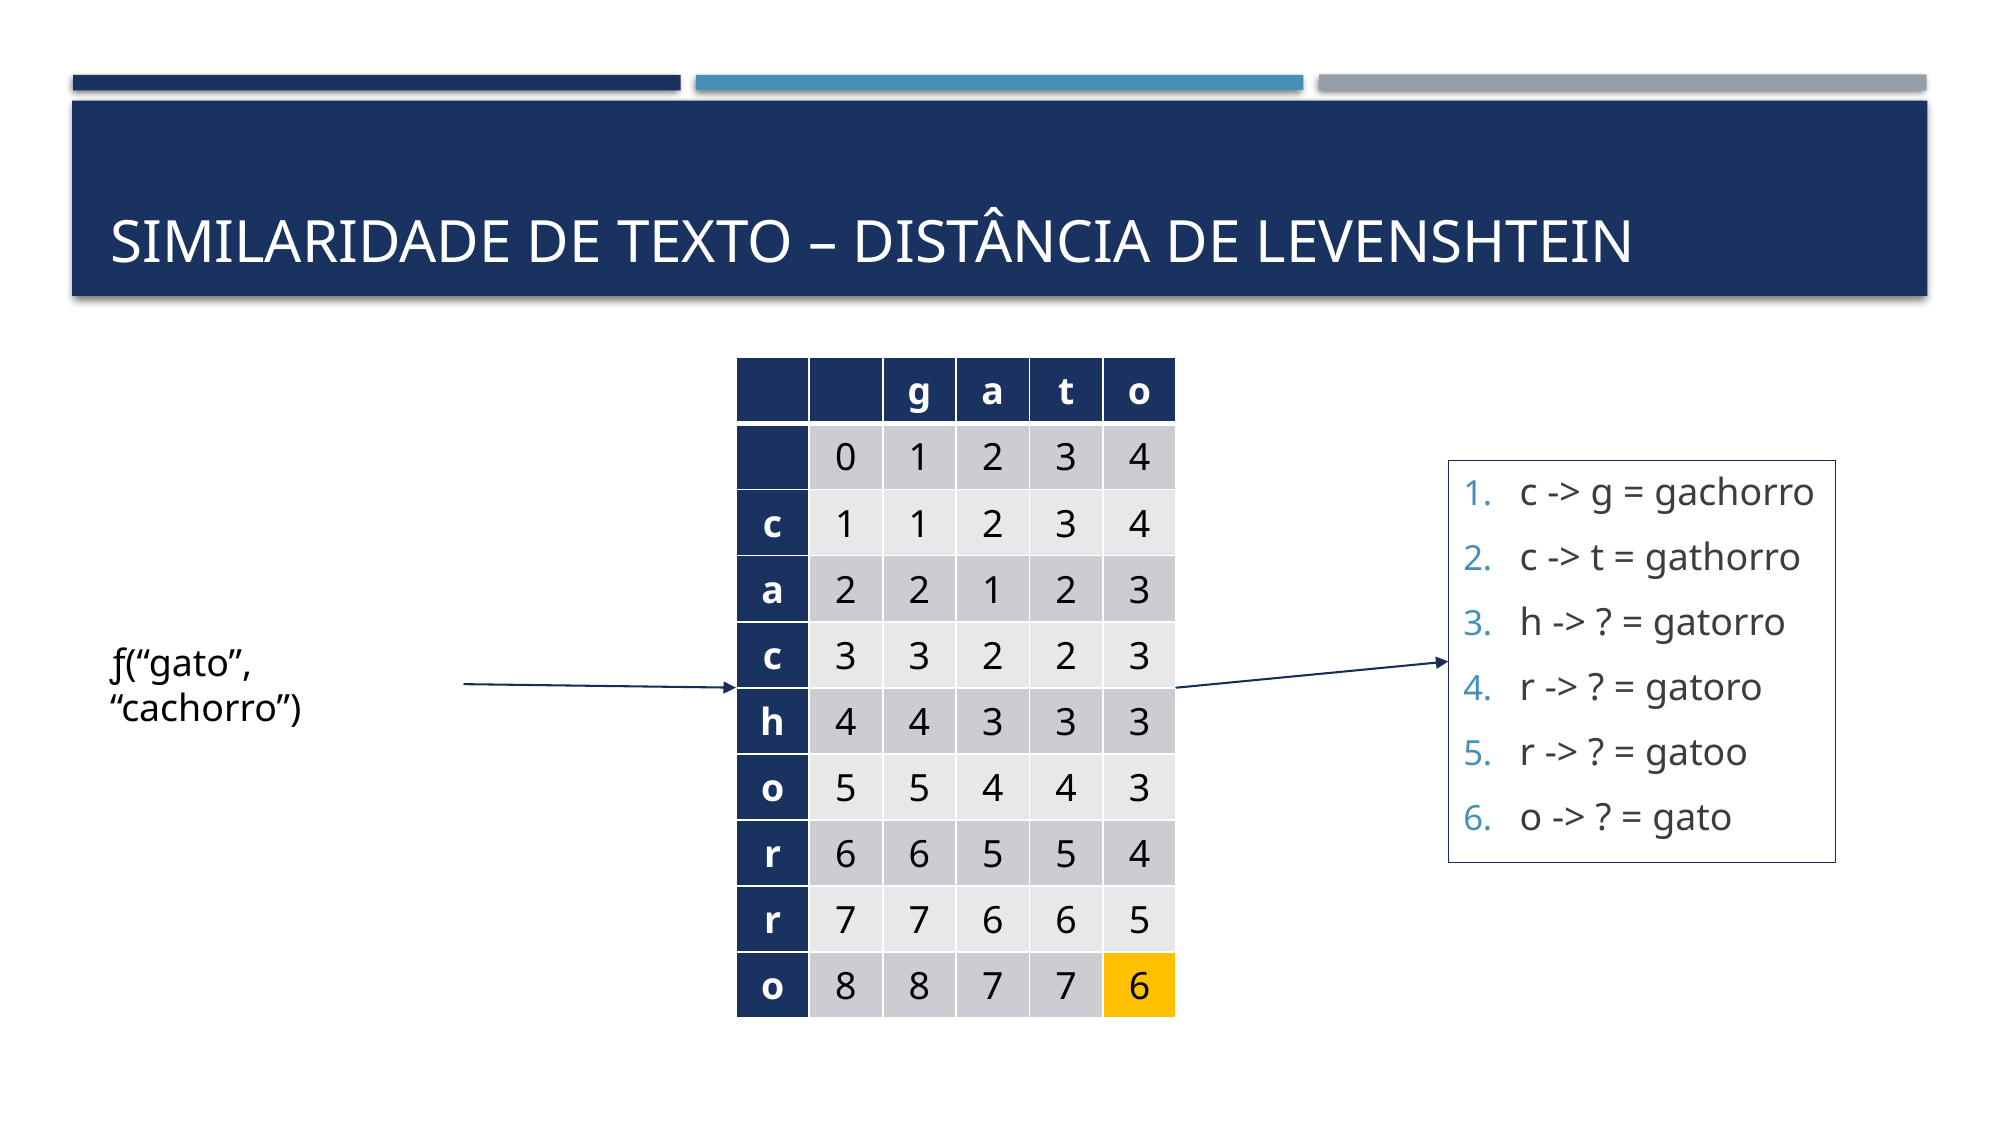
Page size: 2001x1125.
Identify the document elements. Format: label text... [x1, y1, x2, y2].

table_cell 4 [1104, 821, 1175, 885]
table_cell 5 [1030, 821, 1102, 885]
table_cell 4 [1104, 426, 1175, 489]
table_cell 2 [957, 623, 1029, 687]
table_cell 8 [884, 953, 955, 1017]
table_cell 3 [1030, 689, 1102, 753]
list c -> g = gachorro c -> t = gathorro h -> ? = gatorro r -> ? = gatoro r -> ? = gatoo o -> ? = gato [1448, 460, 1836, 863]
table_cell 7 [810, 887, 882, 951]
table_cell 6 [957, 887, 1029, 951]
table_cell 1 [884, 490, 955, 555]
table_cell 4 [810, 689, 882, 753]
table_cell c [737, 623, 808, 687]
table_cell 4 [957, 755, 1029, 819]
table_cell 3 [957, 689, 1029, 753]
text_box ƒ(“gato”, “cachorro”) [95, 631, 465, 737]
table_cell 3 [1030, 490, 1102, 555]
table_cell a [737, 556, 808, 621]
table_cell 5 [810, 755, 882, 819]
table_cell r [737, 887, 808, 951]
table_cell 5 [1104, 887, 1175, 951]
table_cell 4 [1104, 490, 1175, 555]
table_cell 1 [810, 490, 882, 555]
table_cell 3 [1030, 426, 1102, 489]
table_cell 3 [884, 623, 955, 687]
table_cell 1 [884, 426, 955, 489]
table_cell c [737, 490, 808, 555]
table_cell 1 [957, 556, 1029, 621]
table_cell 3 [1104, 623, 1175, 687]
table_cell 7 [884, 887, 955, 951]
table_cell 2 [957, 426, 1029, 489]
table_cell 4 [884, 689, 955, 753]
table_cell o [737, 755, 808, 819]
table_cell 7 [1030, 953, 1102, 1017]
table_header t [1030, 358, 1102, 421]
table_cell 2 [1030, 623, 1102, 687]
table_cell 2 [957, 490, 1029, 555]
table_cell 3 [810, 623, 882, 687]
table_cell 5 [957, 821, 1029, 885]
table_cell 6 [884, 821, 955, 885]
table_cell 3 [1104, 556, 1175, 621]
title Similaridade de texto – distância de levenshtein [95, 115, 1905, 282]
table_header a [957, 358, 1029, 421]
table_cell 0 [810, 426, 882, 489]
table_cell 7 [957, 953, 1029, 1017]
table_cell 8 [810, 953, 882, 1017]
table_cell 3 [1104, 755, 1175, 819]
table_cell 2 [884, 556, 955, 621]
table_cell 3 [1104, 689, 1175, 753]
table_cell o [737, 953, 808, 1017]
table_header [737, 358, 808, 421]
table_cell 6 [1030, 887, 1102, 951]
table_cell 4 [1030, 755, 1102, 819]
table_header g [884, 358, 955, 421]
table_cell 6 [810, 821, 882, 885]
table_cell h [737, 689, 808, 753]
table_cell 5 [884, 755, 955, 819]
table_cell [737, 426, 808, 489]
table_header o [1104, 358, 1175, 421]
table_cell 2 [1030, 556, 1102, 621]
table_cell 2 [810, 556, 882, 621]
table_cell 6 [1104, 953, 1175, 1017]
table_header [810, 358, 882, 421]
table_cell r [737, 821, 808, 885]
